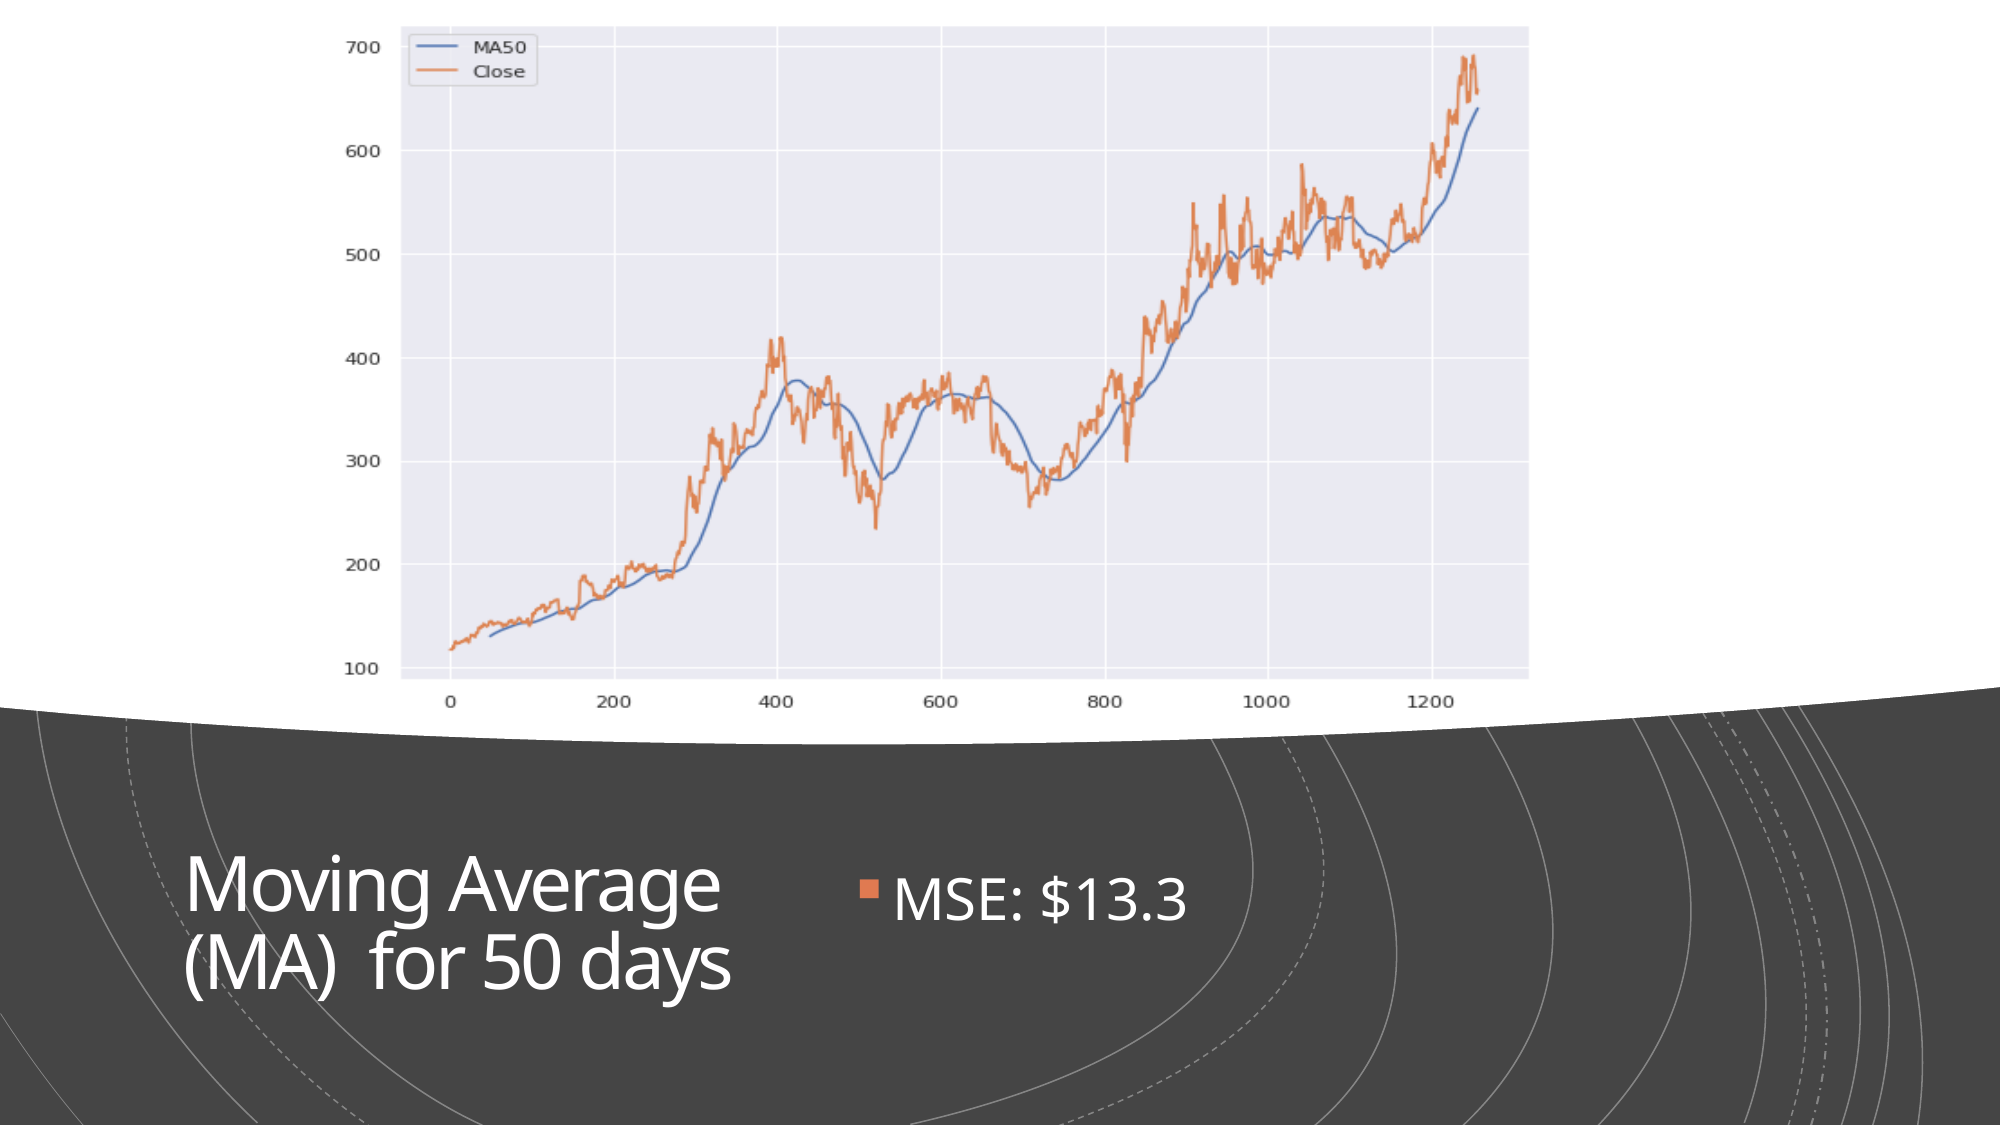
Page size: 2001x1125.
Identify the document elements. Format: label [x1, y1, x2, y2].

text_box [0, 0, 2000, 1125]
picture [331, 16, 1542, 720]
